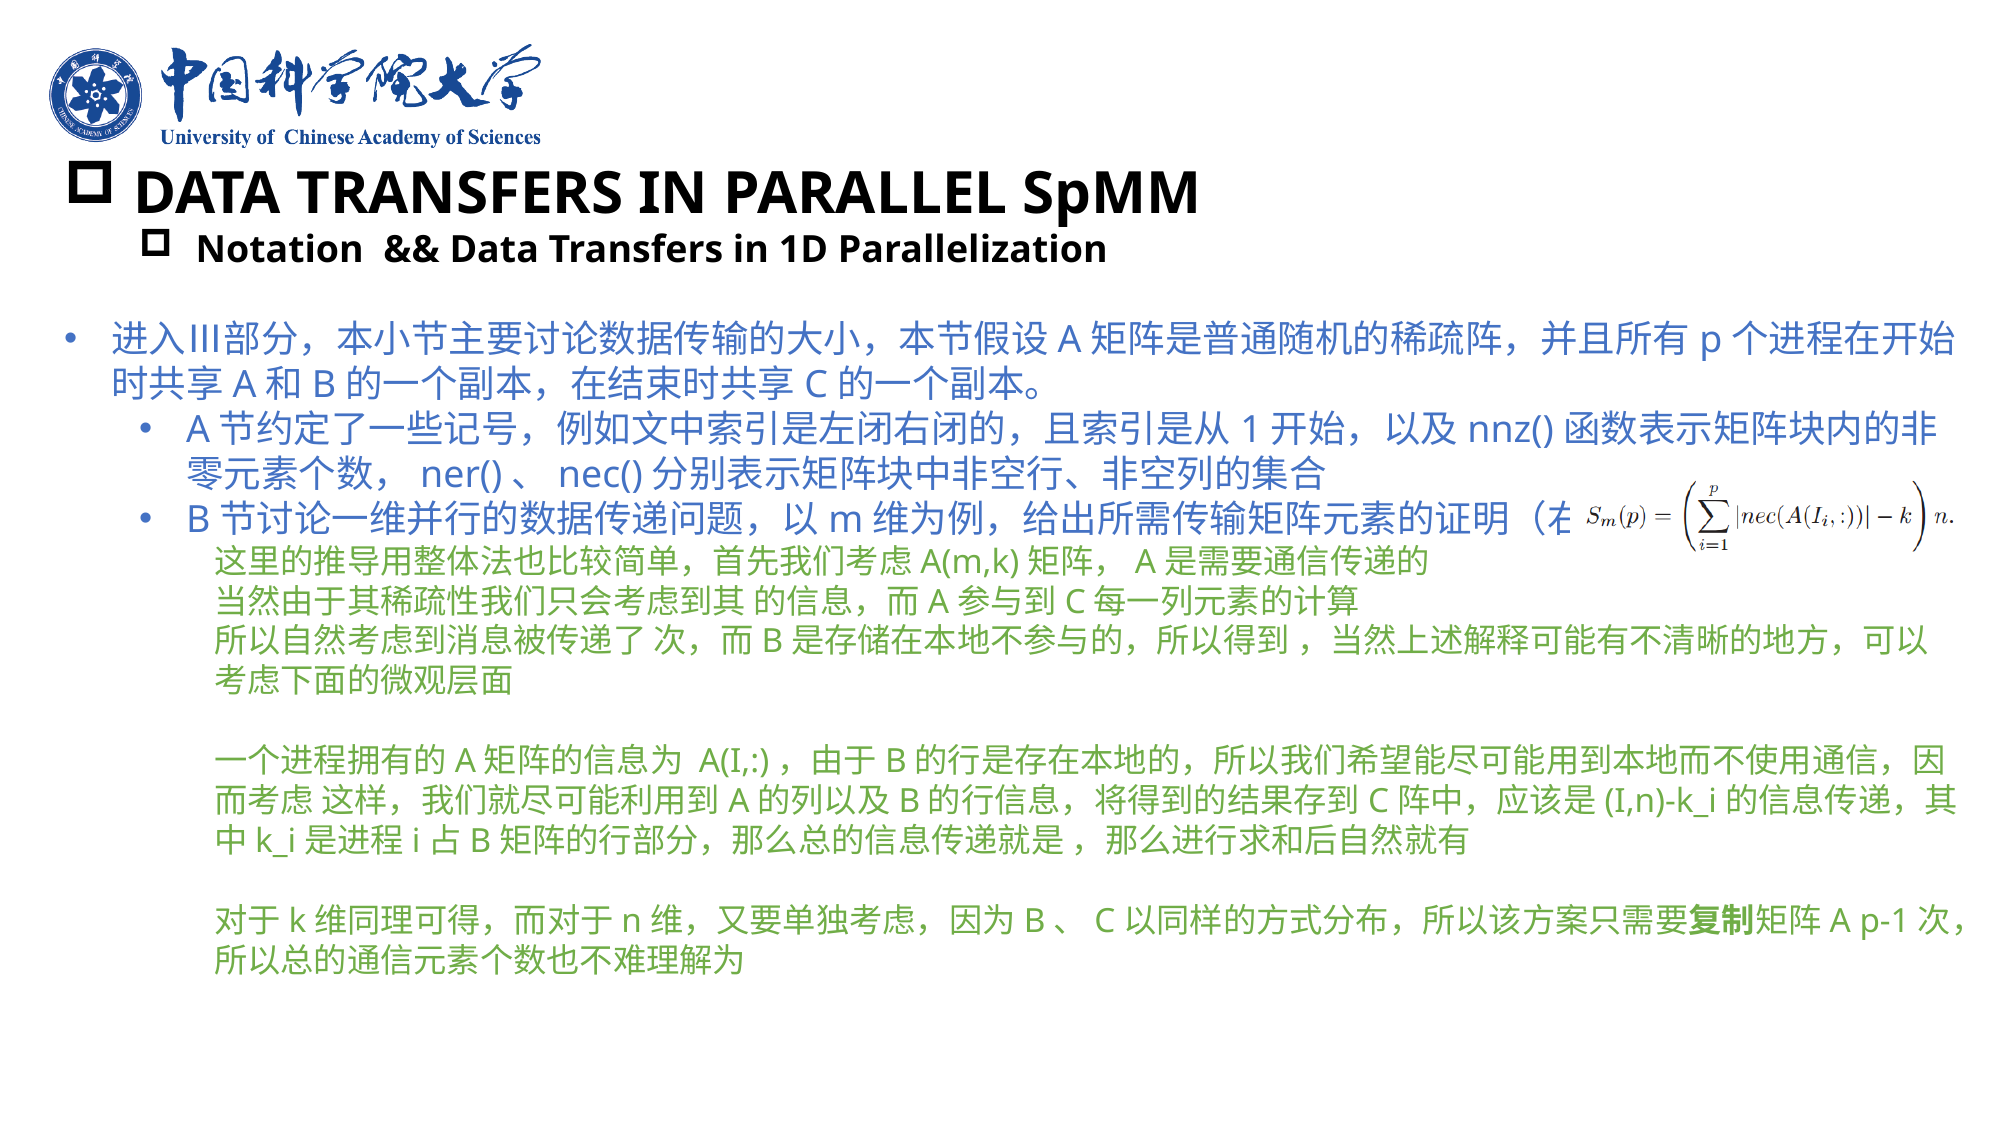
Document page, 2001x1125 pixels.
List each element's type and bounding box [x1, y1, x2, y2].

picture [49, 44, 541, 148]
picture [1570, 474, 1974, 563]
